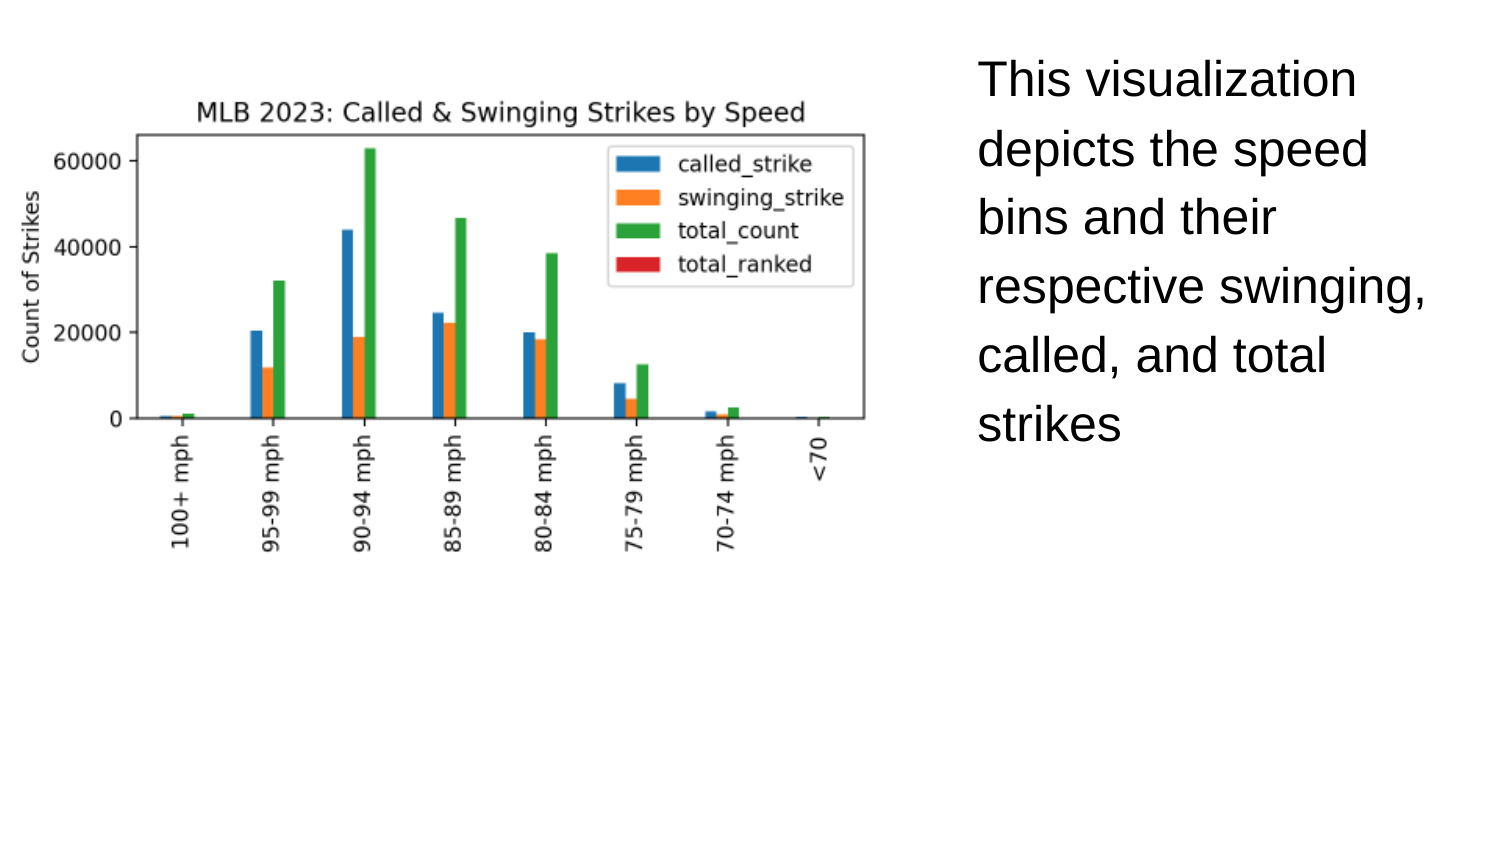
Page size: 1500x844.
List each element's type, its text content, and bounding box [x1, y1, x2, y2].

picture [0, 0, 944, 569]
list This visualization depicts the speed bins and their respective swinging, called, and total strikes [887, 22, 1449, 750]
